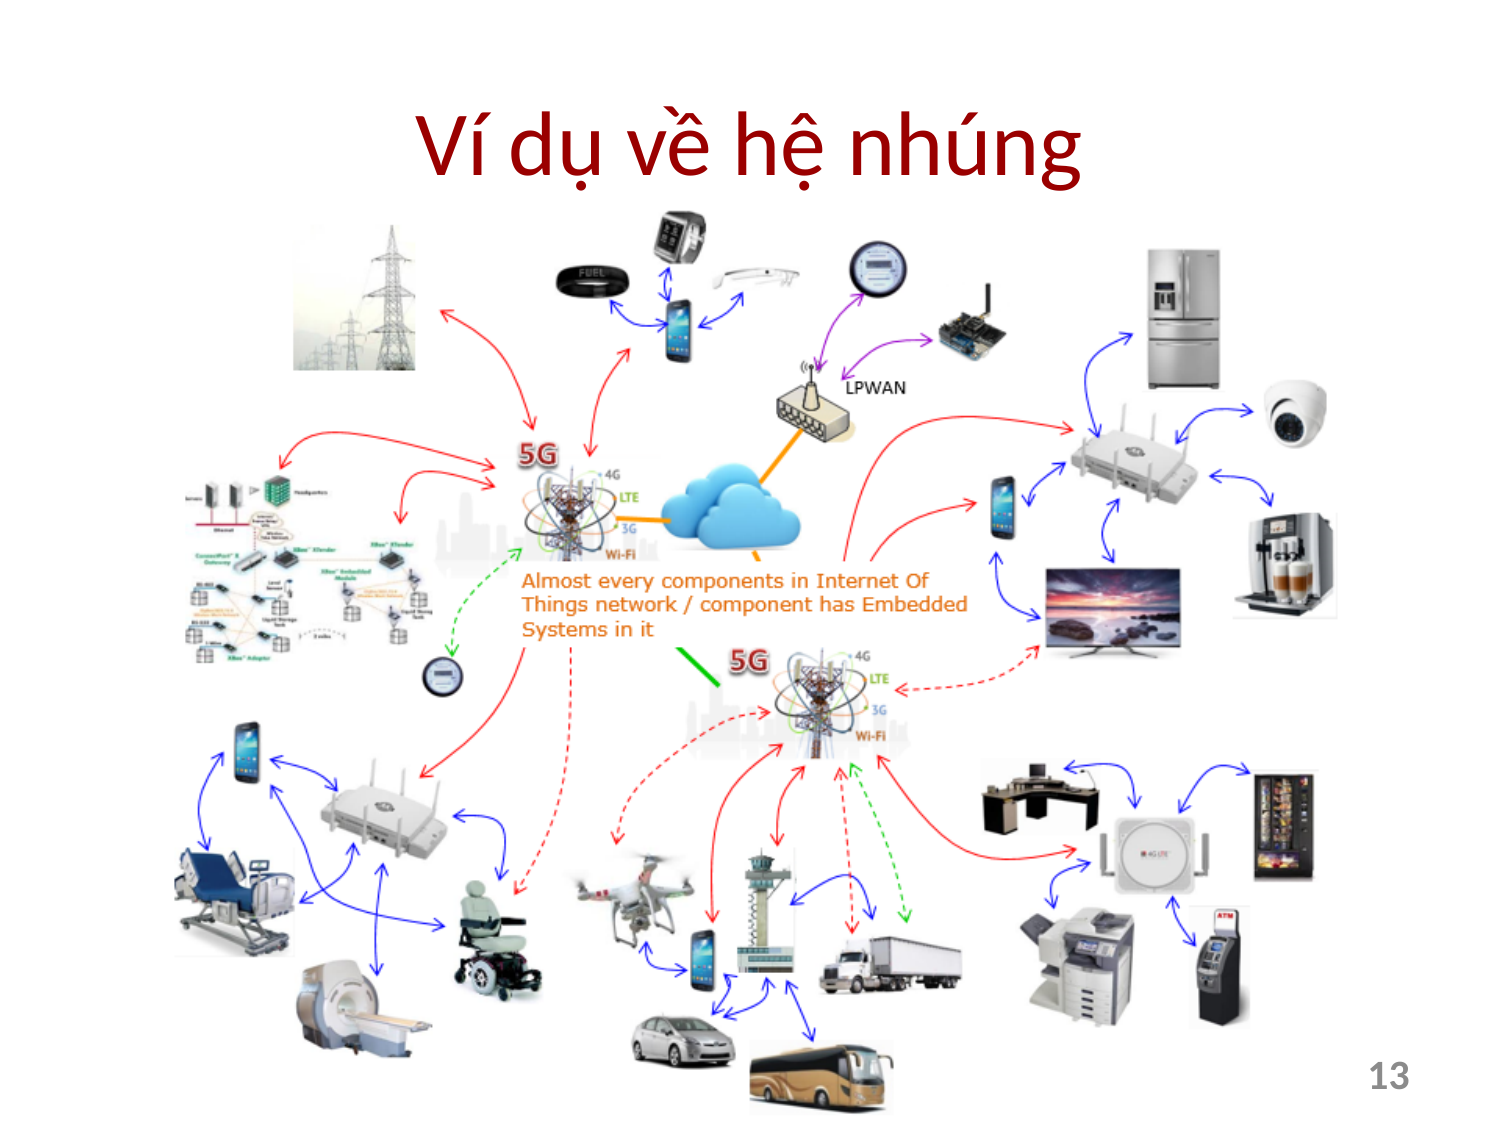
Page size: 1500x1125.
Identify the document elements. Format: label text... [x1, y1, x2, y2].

slide_number 13 [1359, 1042, 1425, 1103]
picture [145, 194, 1355, 1121]
title Ví dụ về hệ nhúng [75, 45, 1425, 233]
